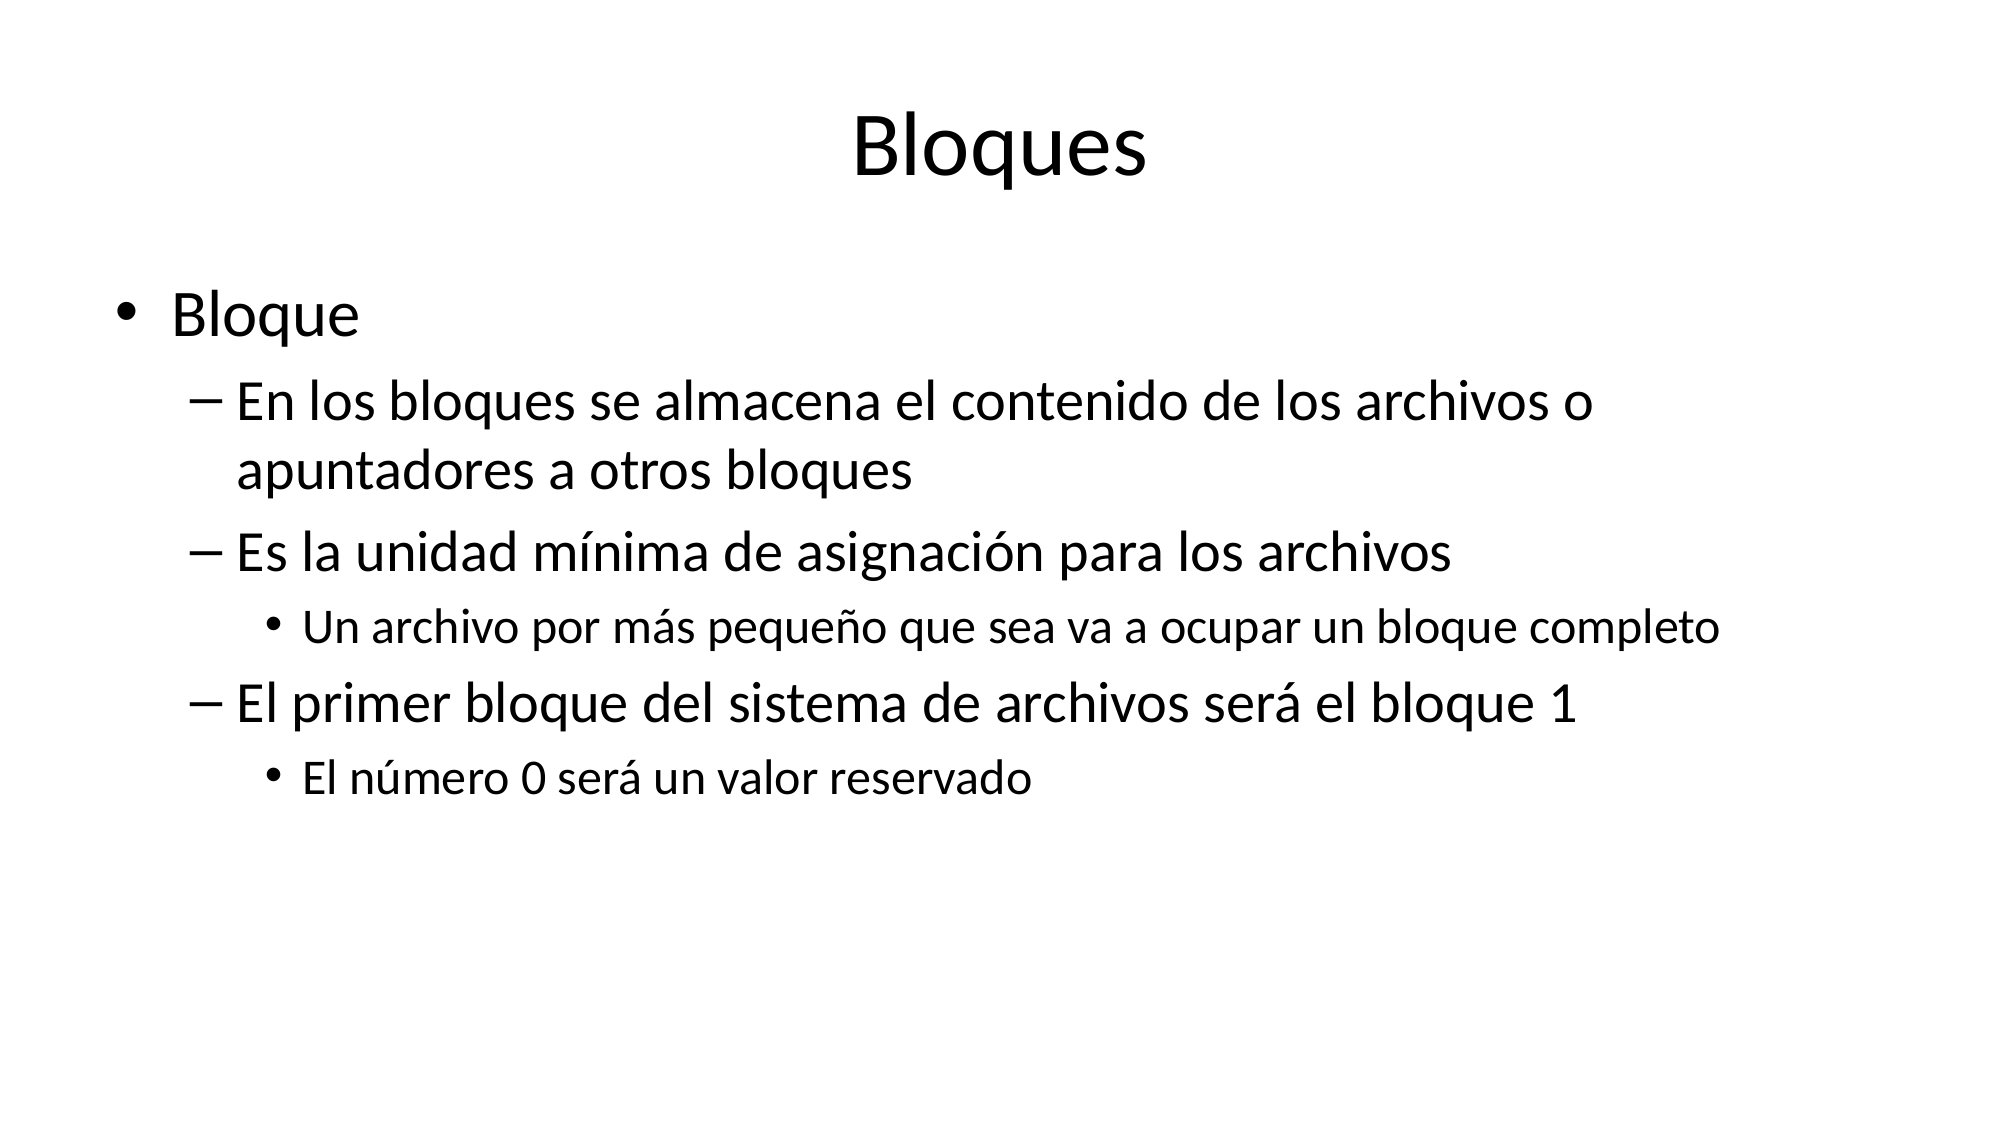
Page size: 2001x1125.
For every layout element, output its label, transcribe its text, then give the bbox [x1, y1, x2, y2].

title Bloques [99, 45, 1900, 233]
list Bloque En los bloques se almacena el contenido de los archivos o apuntadores a otros bloques Es la unidad mínima de asignación para los archivos Un archivo por más pequeño que sea va a ocupar un bloque completo El primer bloque del sistema de archivos será el bloque 1 El número 0 será un valor reservado [99, 262, 1900, 1005]
